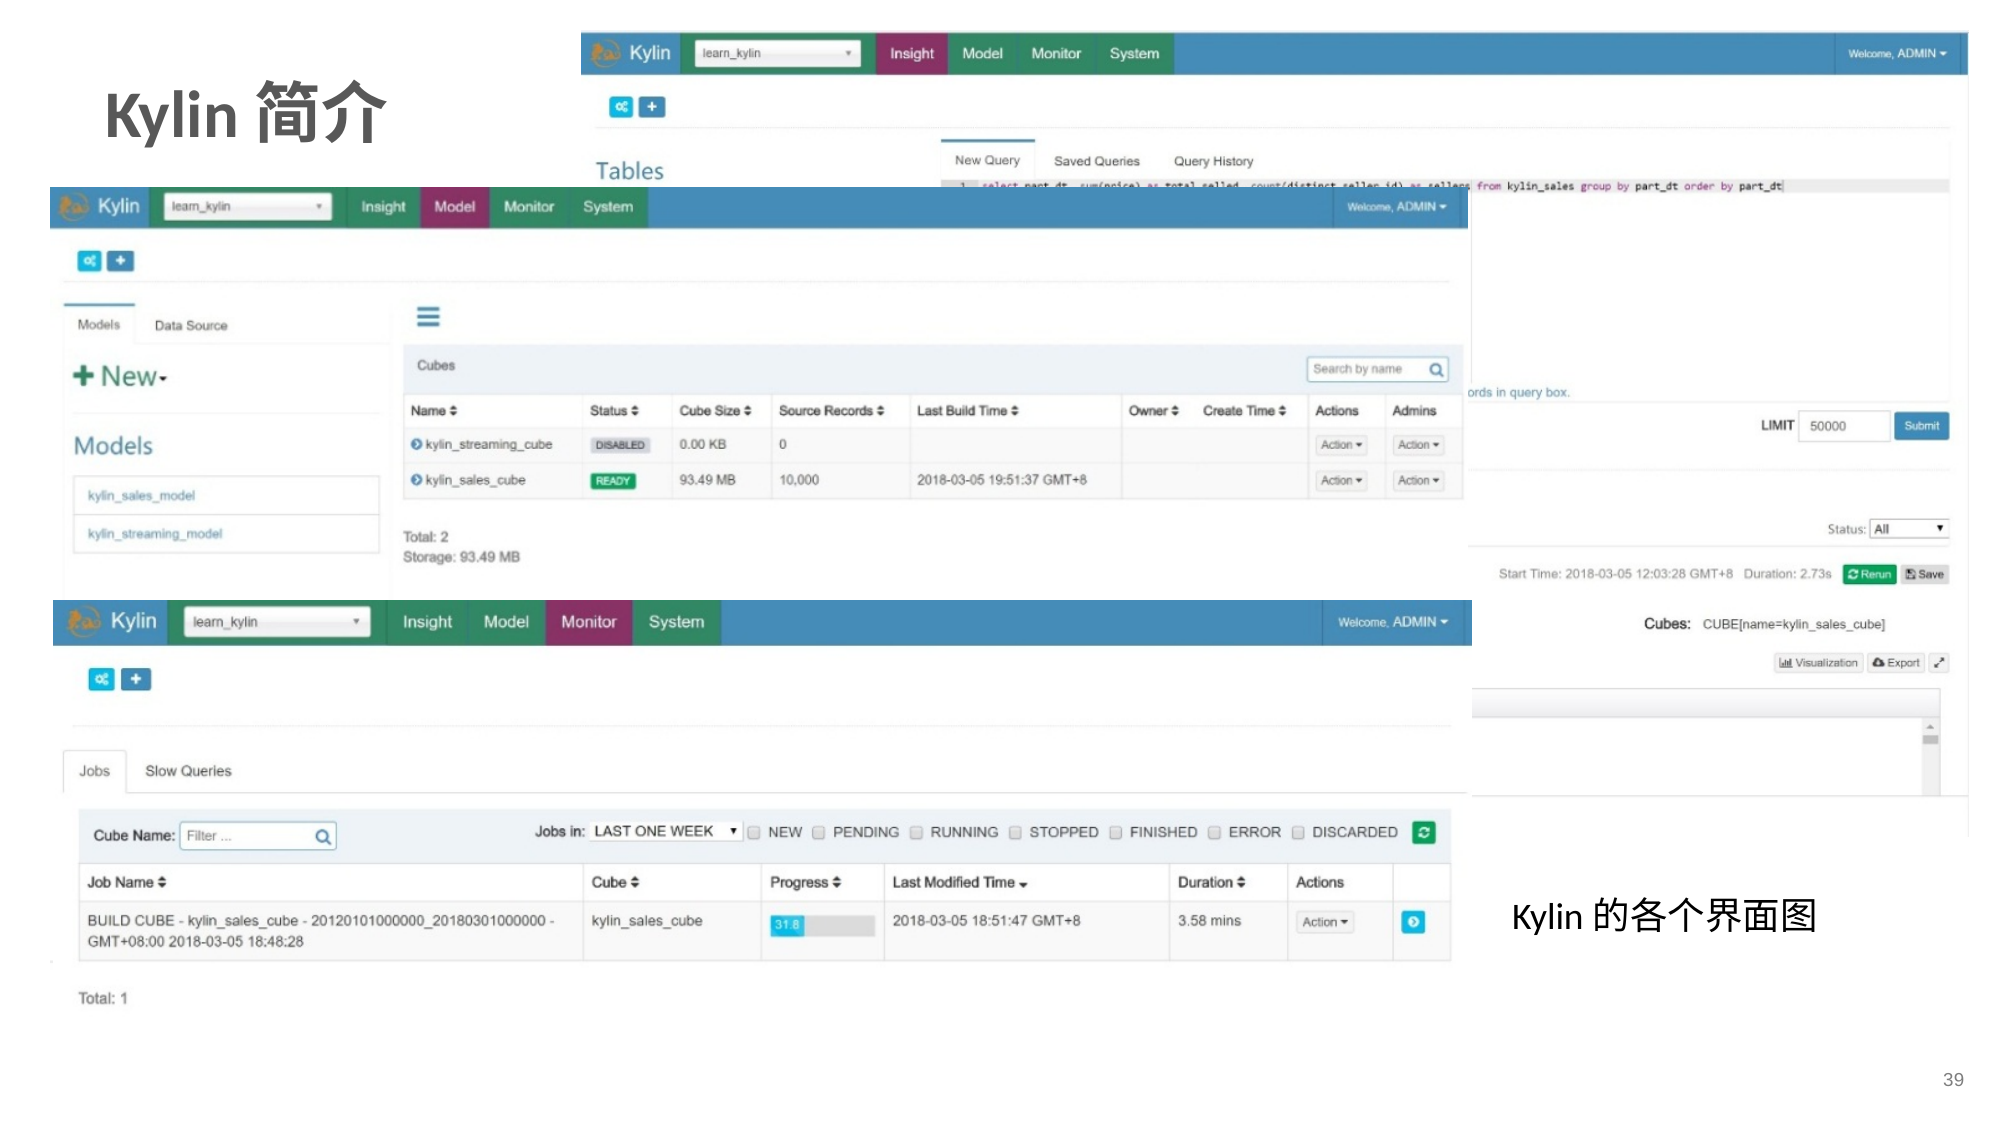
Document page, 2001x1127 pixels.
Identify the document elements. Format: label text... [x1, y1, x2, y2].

text_box Kylin的各个界面图 [1497, 884, 1833, 945]
picture [49, 30, 1969, 1127]
title Kylin简介 [102, 70, 575, 186]
slide_number 39 [1938, 1067, 1969, 1127]
